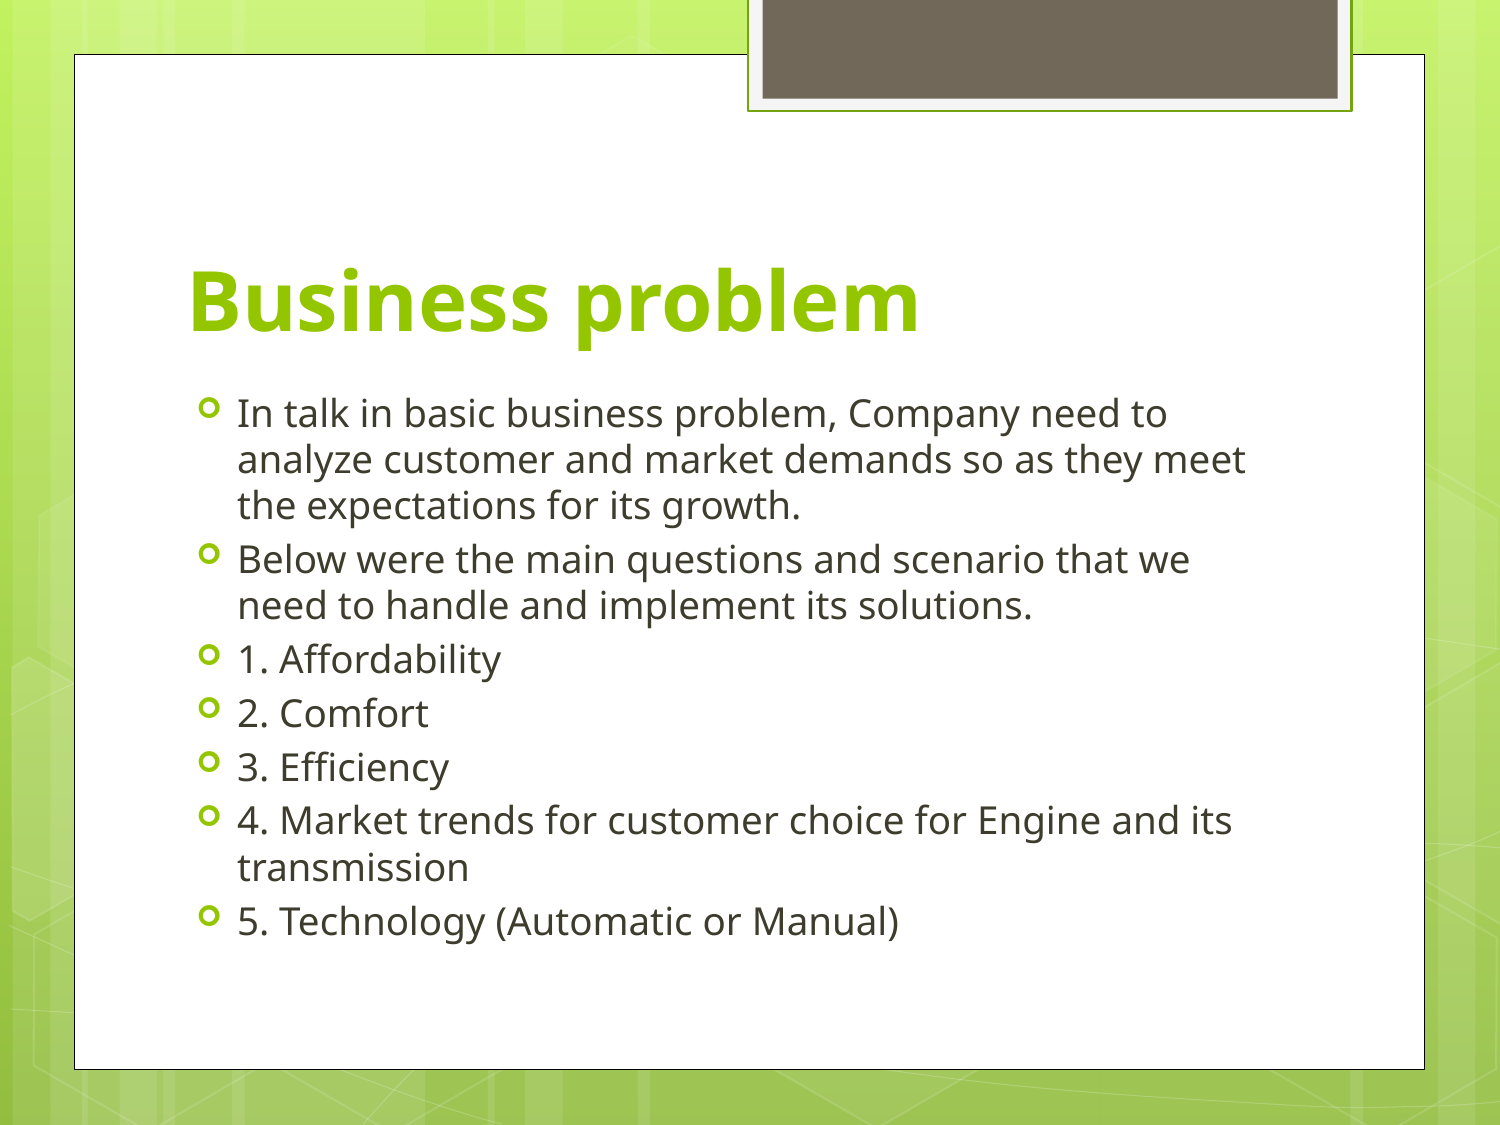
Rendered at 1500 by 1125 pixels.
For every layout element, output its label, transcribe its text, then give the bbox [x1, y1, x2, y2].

title Business problem [171, 168, 1324, 357]
list In talk in basic business problem, Company need to analyze customer and market demands so as they meet the expectations for its growth. Below were the main questions and scenario that we need to handle and implement its solutions. 1. Affordability 2. Comfort 3. Efficiency 4. Market trends for customer choice for Engine and its transmission 5. Technology (Automatic or Manual) [171, 381, 1283, 957]
